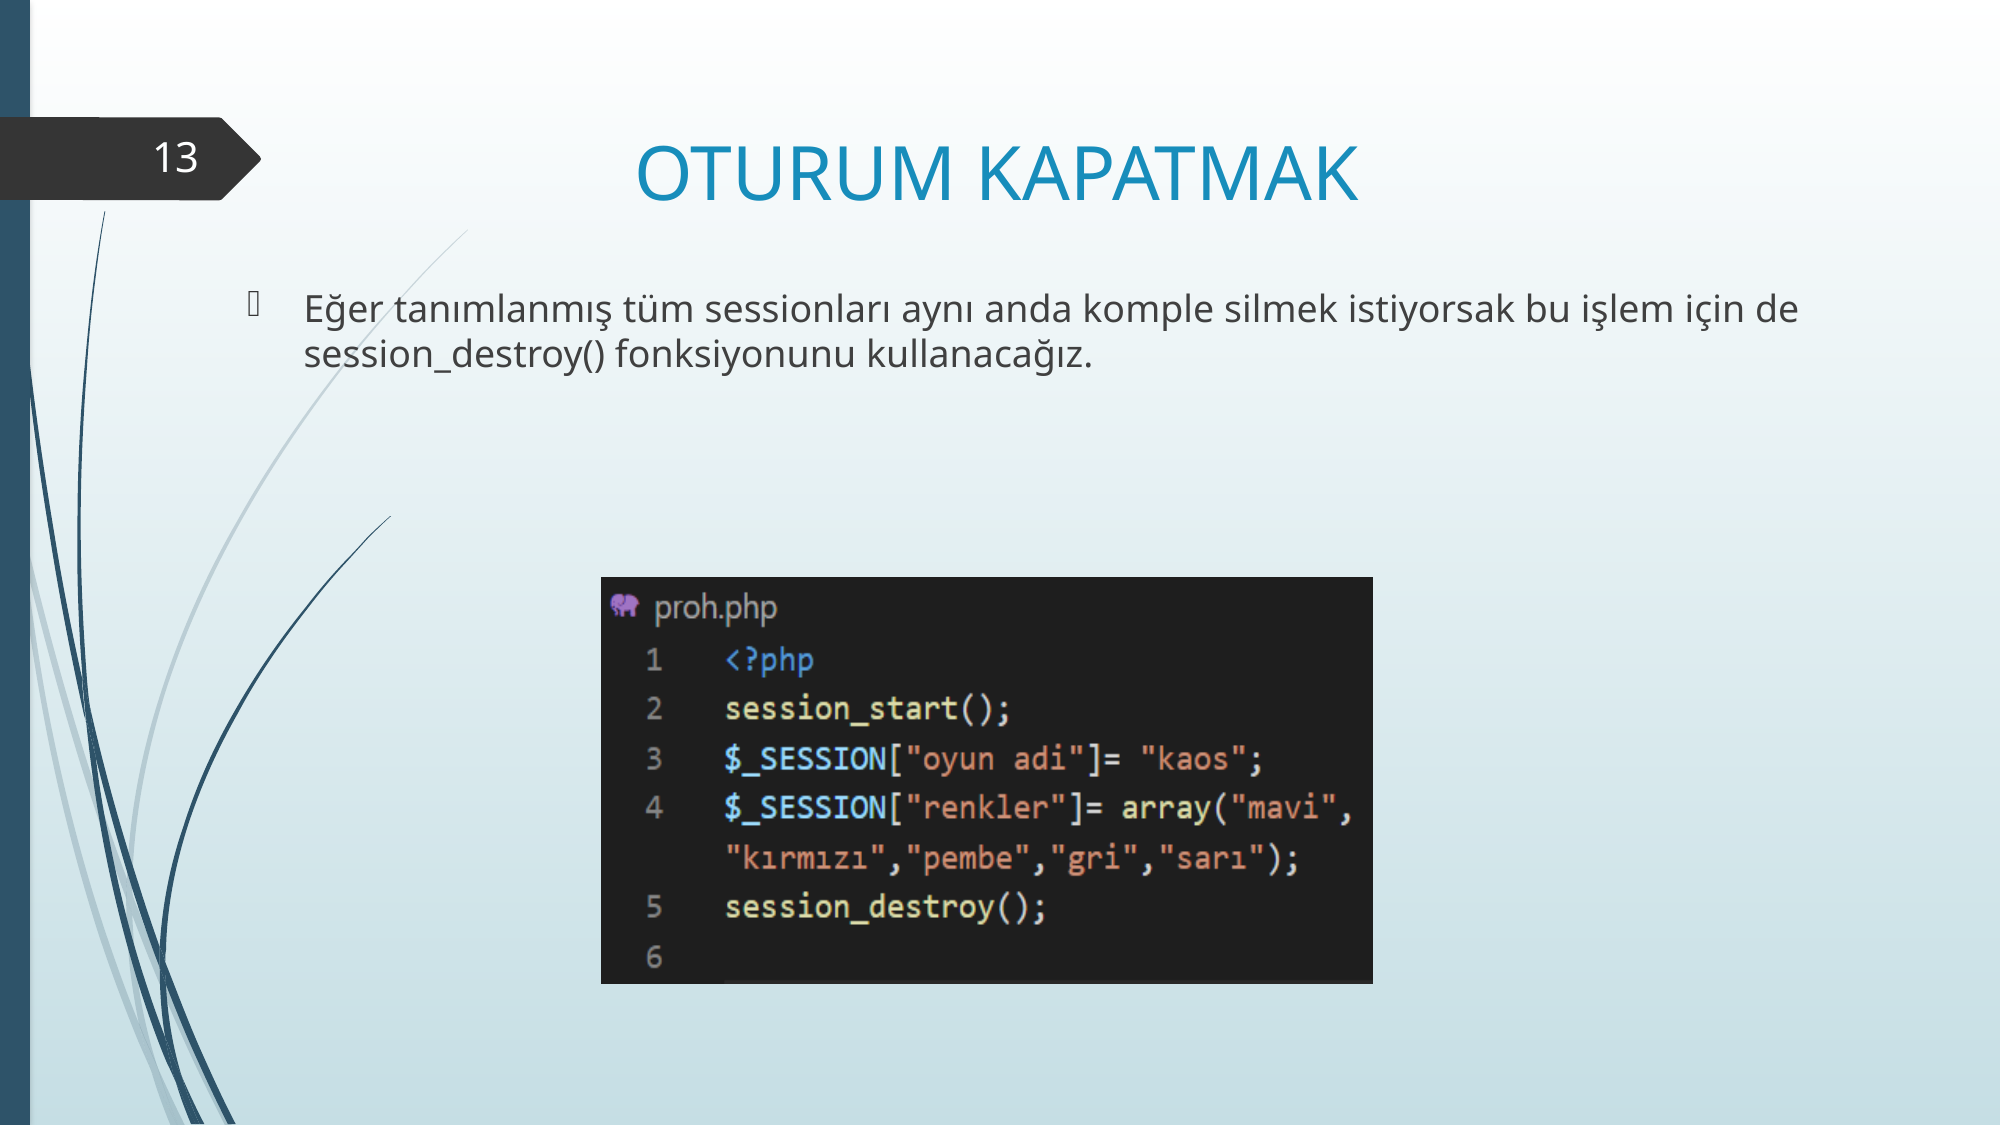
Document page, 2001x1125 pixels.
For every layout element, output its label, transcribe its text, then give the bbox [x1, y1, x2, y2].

title OTURUM KAPATMAK [619, 117, 2000, 329]
picture [600, 577, 1374, 985]
list Eğer tanımlanmış tüm sessionları aynı anda komple silmek istiyorsak bu işlem için de session_destroy() fonksiyonunu kullanacağız. [232, 277, 1817, 522]
slide_number 13 [87, 129, 216, 190]
